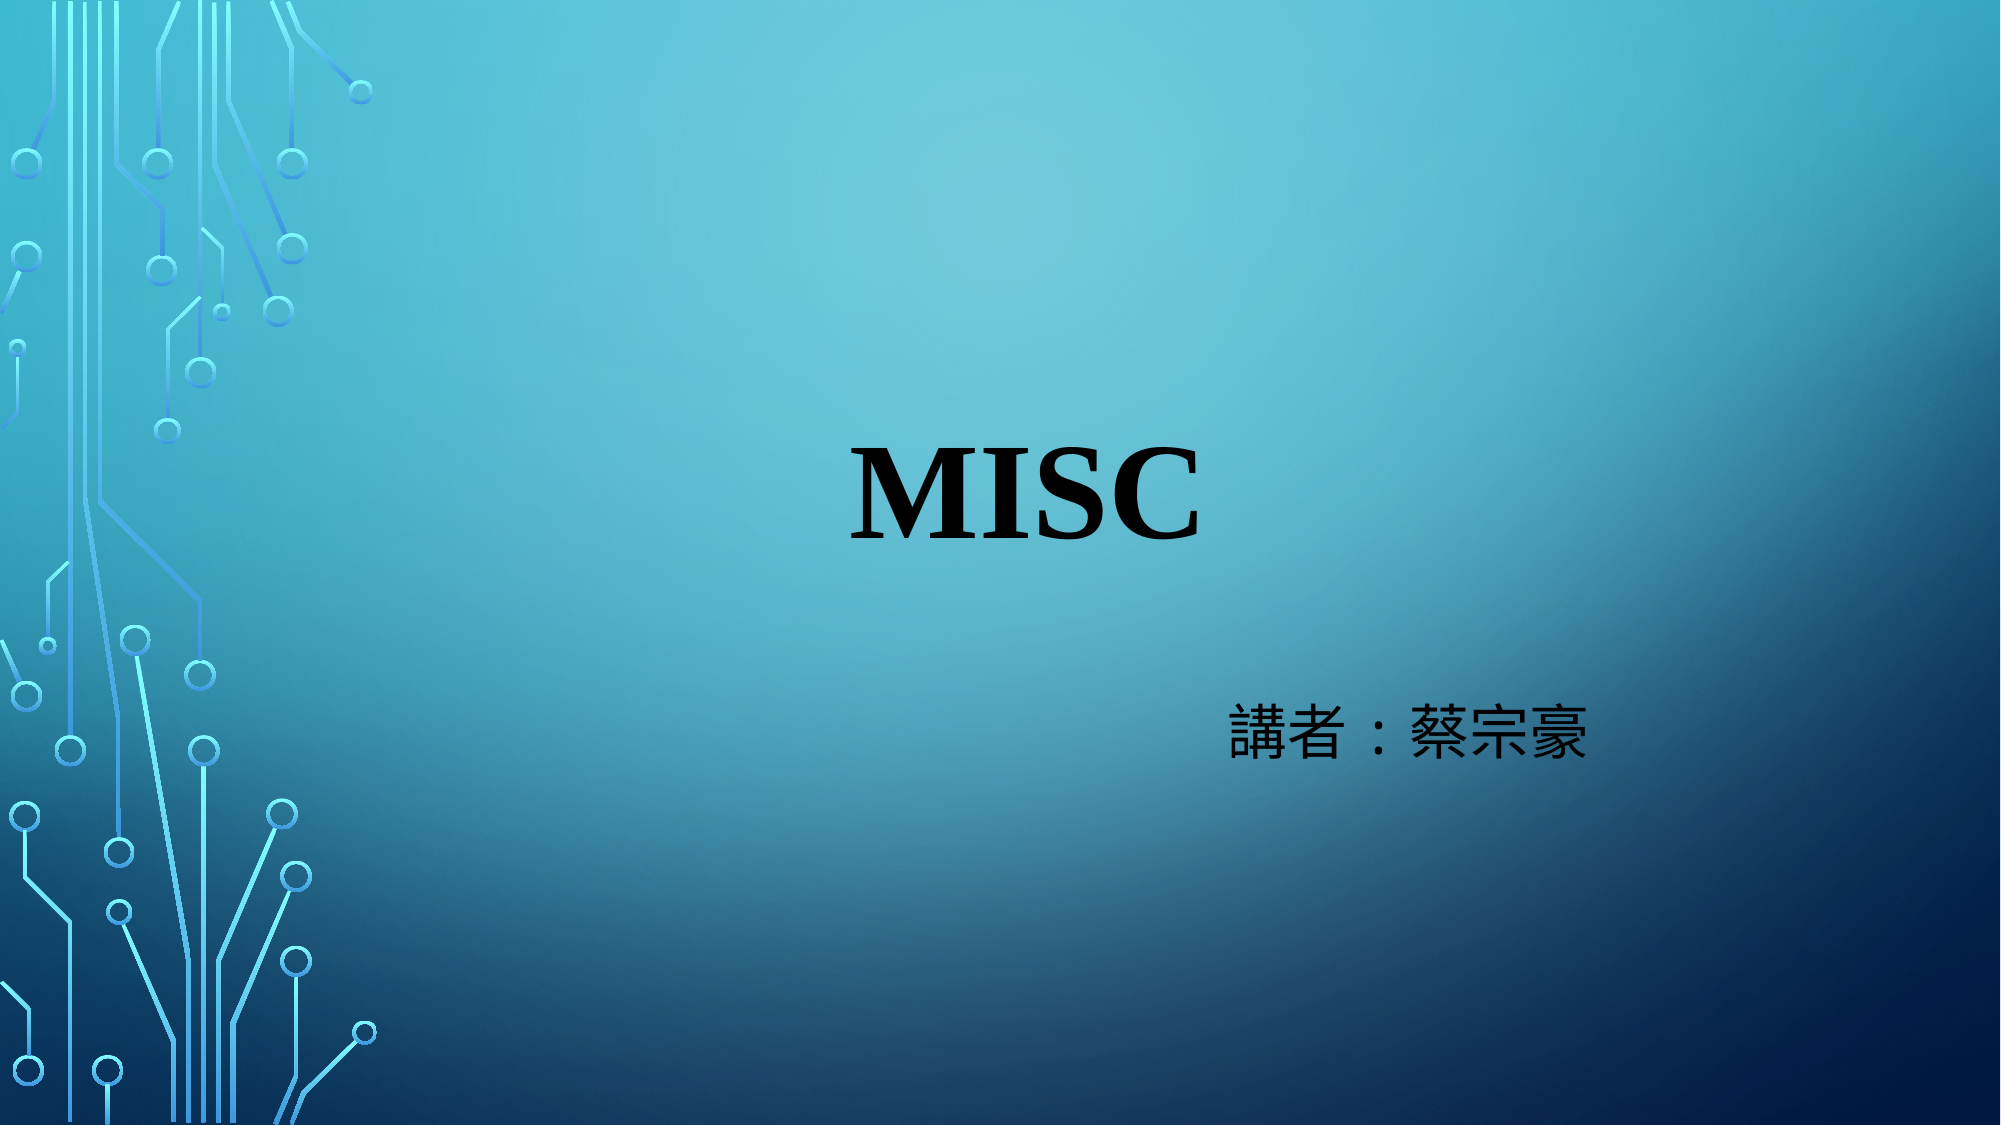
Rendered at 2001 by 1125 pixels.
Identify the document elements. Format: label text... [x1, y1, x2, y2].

subtitle 講者:蔡宗豪 [1209, 672, 1605, 784]
title MISC [307, 184, 1750, 576]
